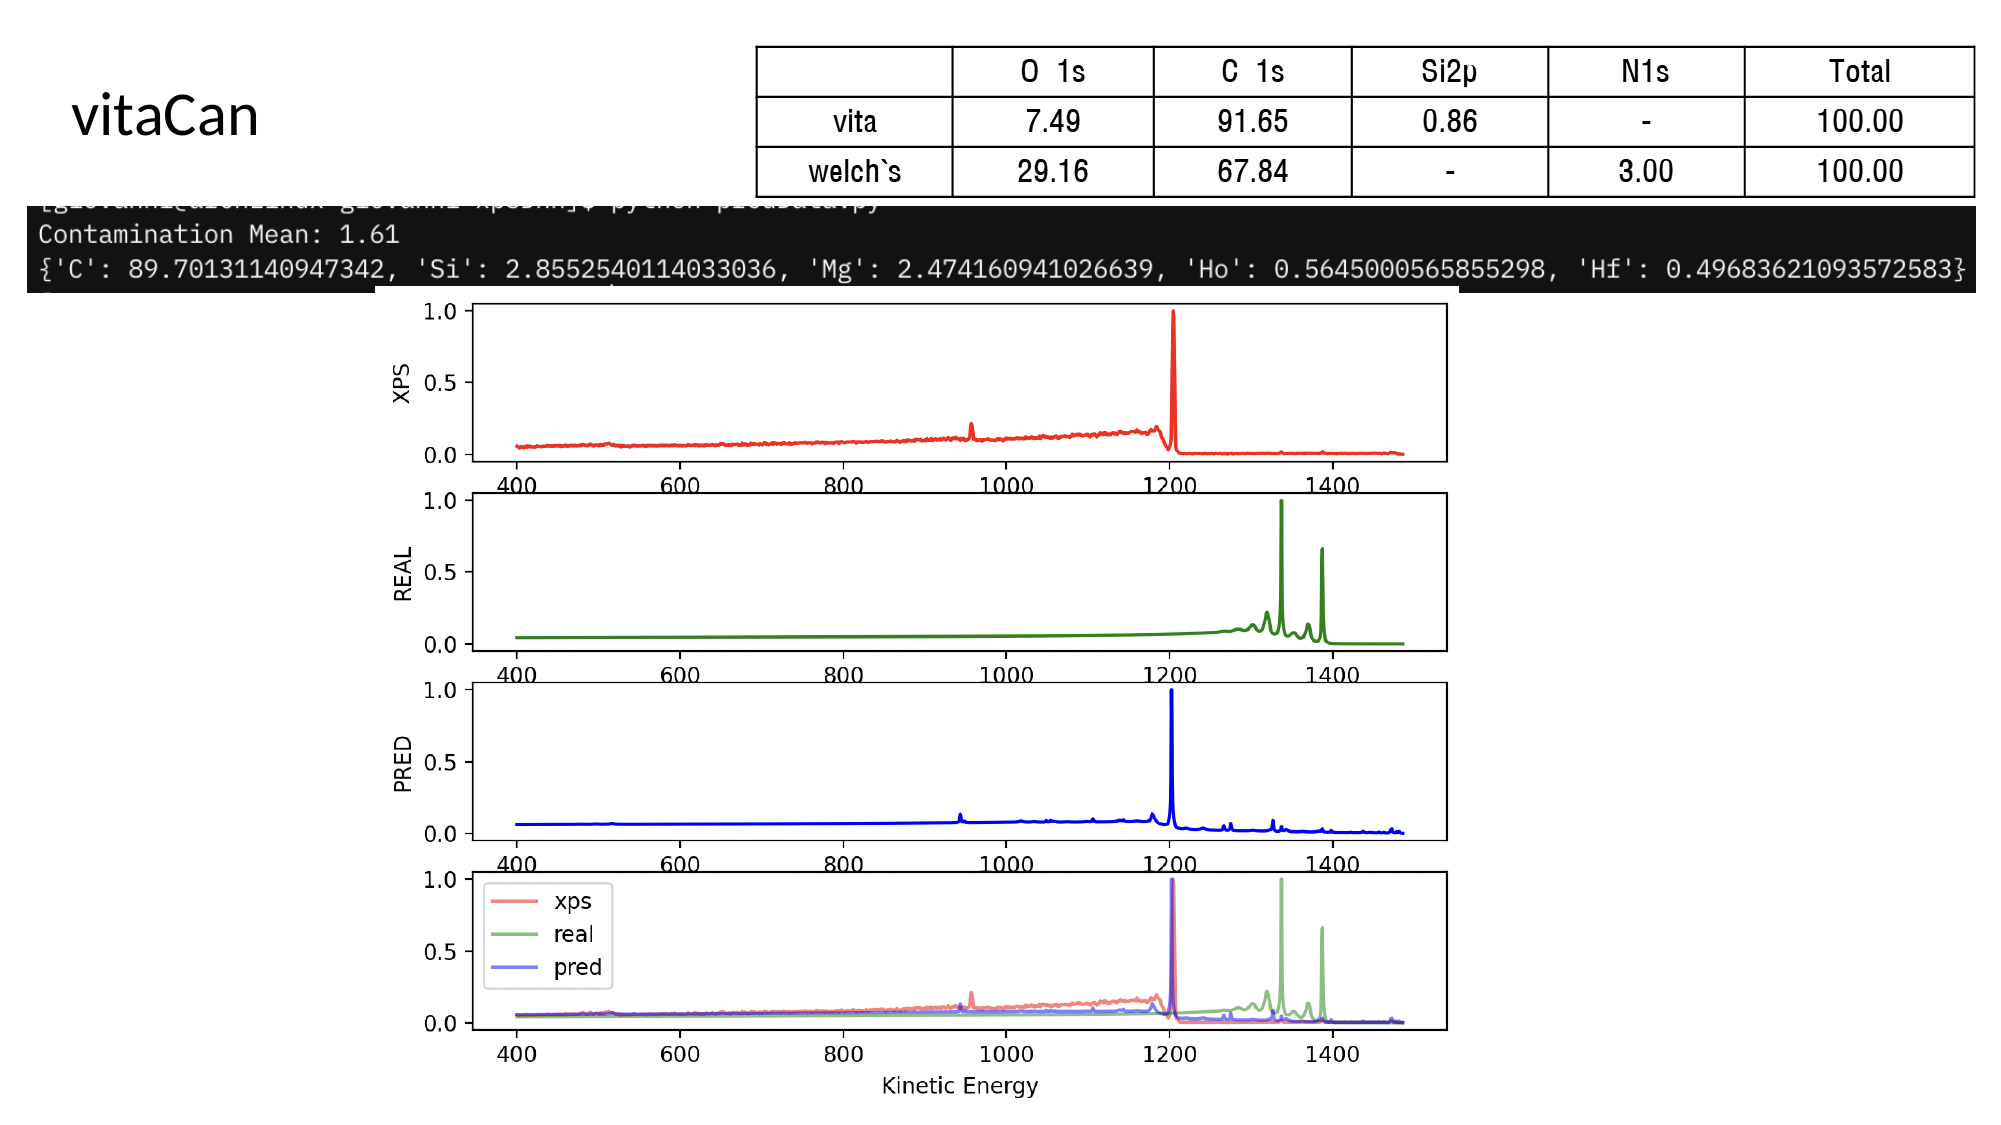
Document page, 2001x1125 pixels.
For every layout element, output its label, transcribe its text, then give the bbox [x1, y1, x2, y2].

text_box vitaCan [56, 65, 276, 156]
picture [27, 45, 1977, 1105]
